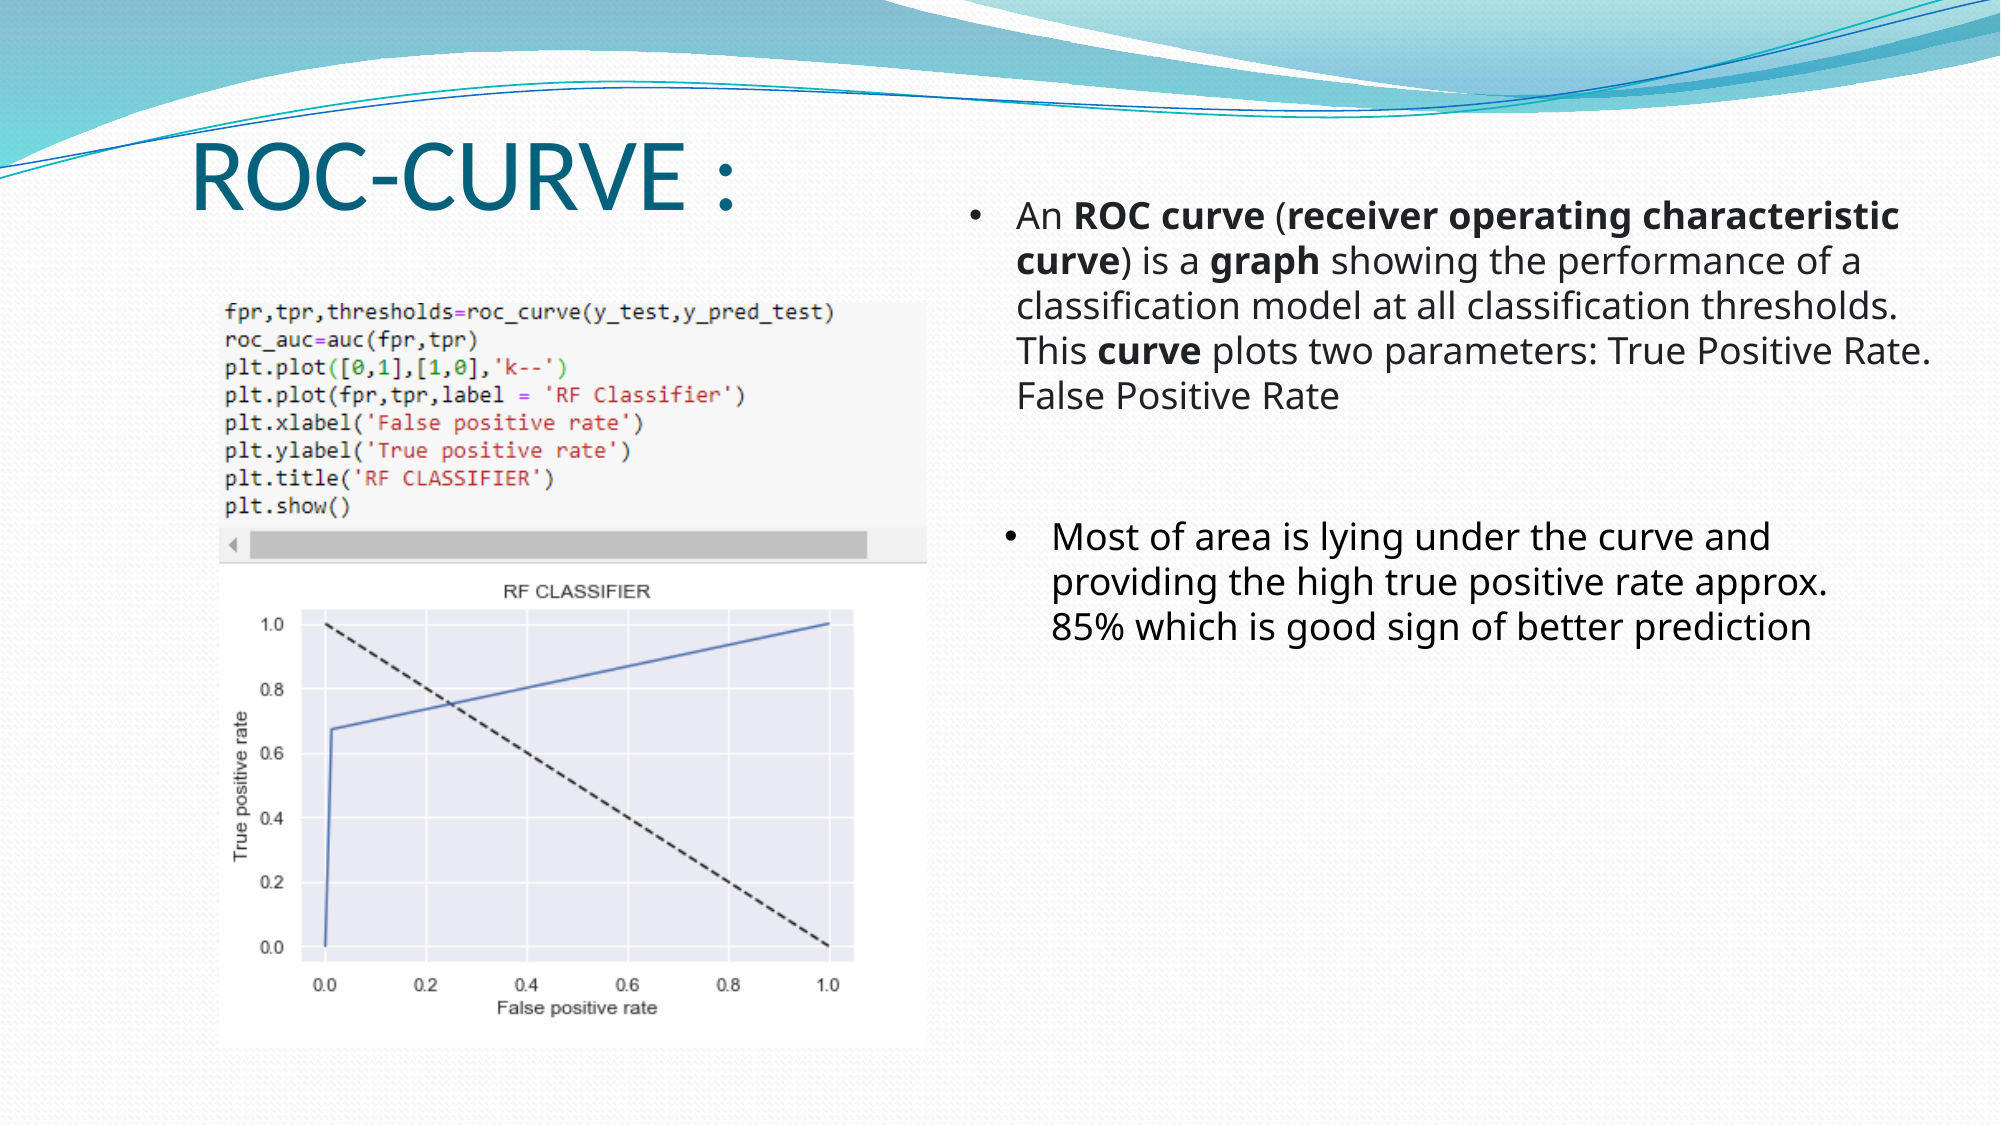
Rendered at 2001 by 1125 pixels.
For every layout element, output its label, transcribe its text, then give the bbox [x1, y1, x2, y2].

text_box Most of area is lying under the curve and providing the high true positive rate approx. 85% which is good sign of better prediction [989, 505, 1877, 657]
text_box An ROC curve (receiver operating characteristic curve) is a graph showing the performance of a classification model at all classification thresholds. This curve plots two parameters: True Positive Rate. False Positive Rate [954, 184, 1955, 382]
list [219, 302, 927, 1047]
title ROC-CURVE : [174, 57, 1769, 304]
